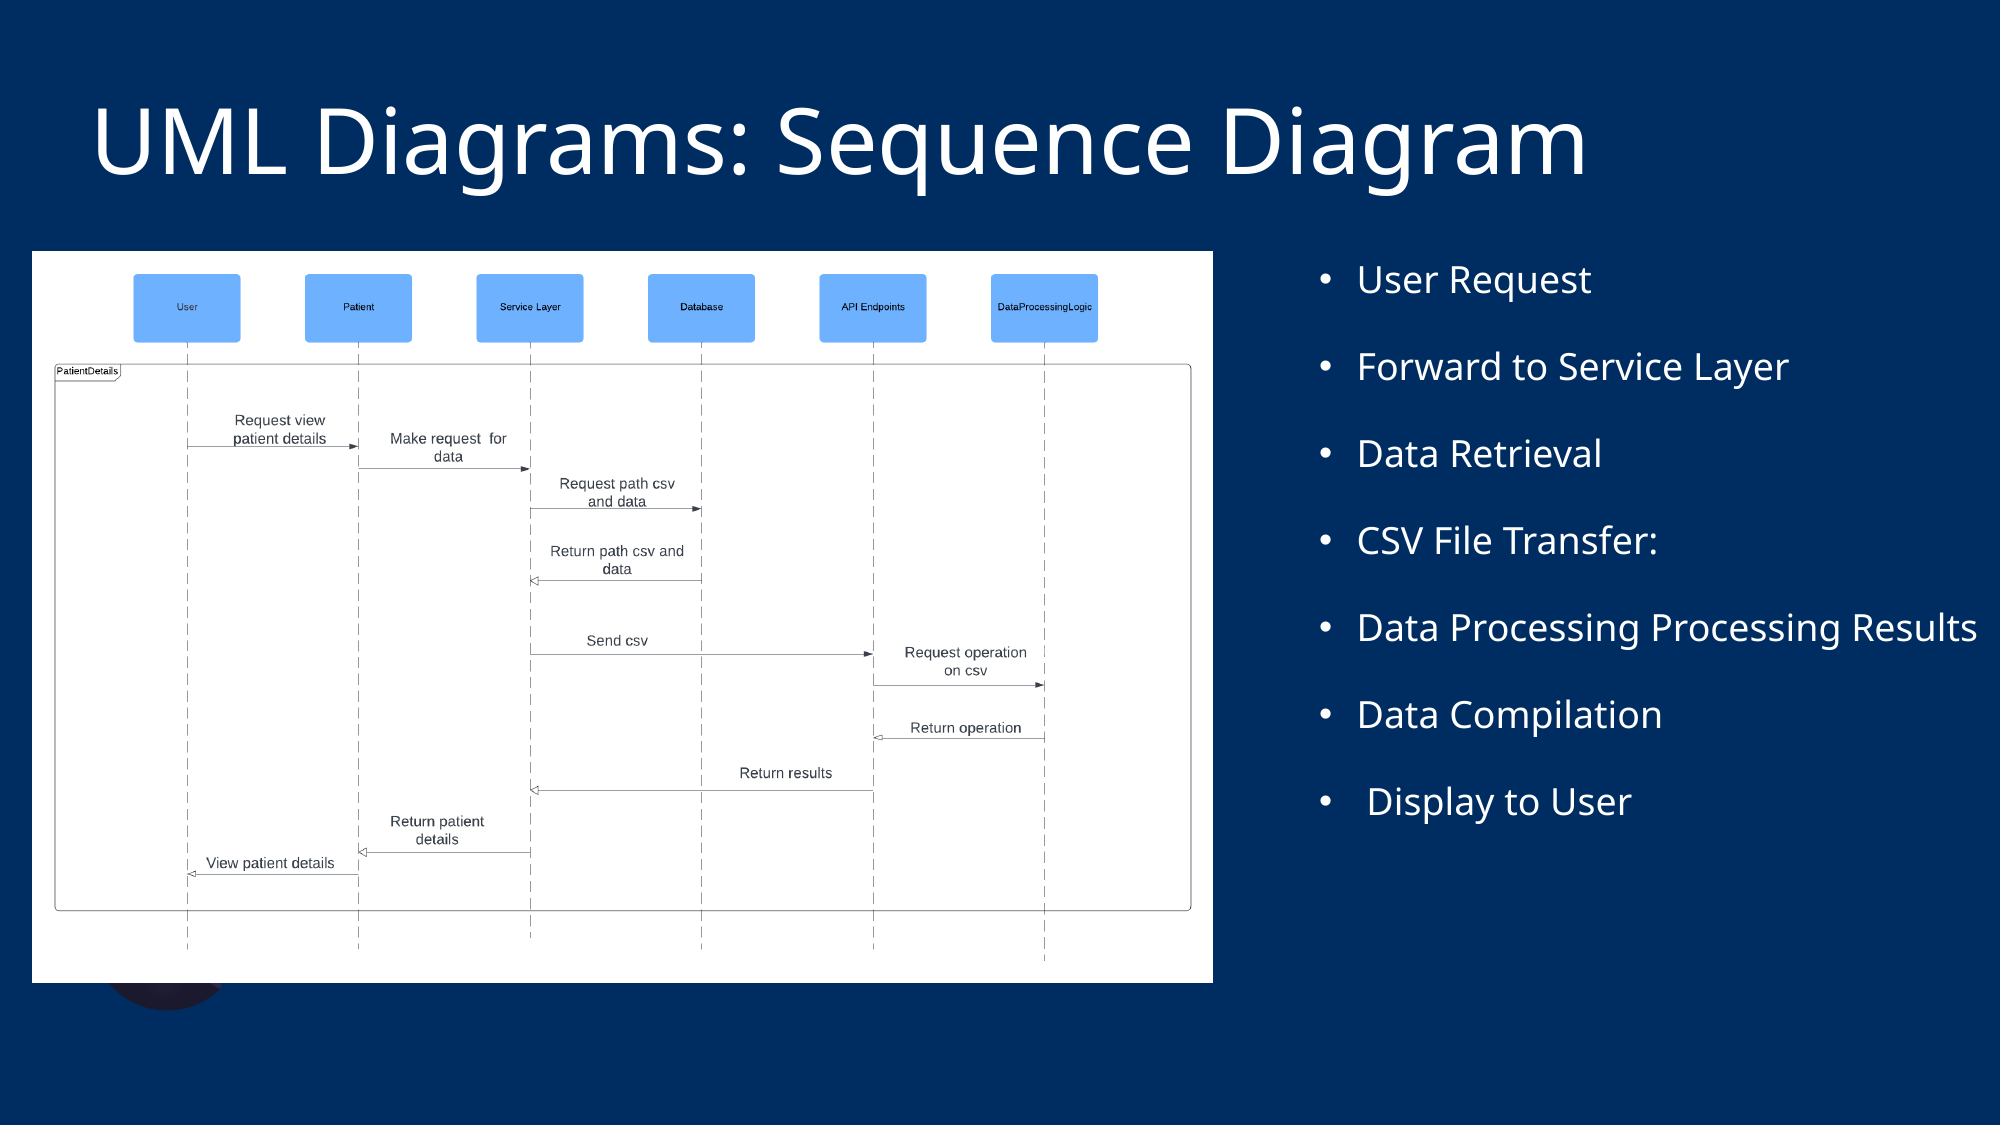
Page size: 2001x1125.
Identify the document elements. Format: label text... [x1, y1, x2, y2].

picture [32, 251, 1213, 983]
list User Request Forward to Service Layer Data Retrieval CSV File Transfer: Data Processing Processing Results Data Compilation Display to User [1319, 251, 2000, 897]
title UML Diagrams: Sequence Diagram [90, 95, 1809, 314]
